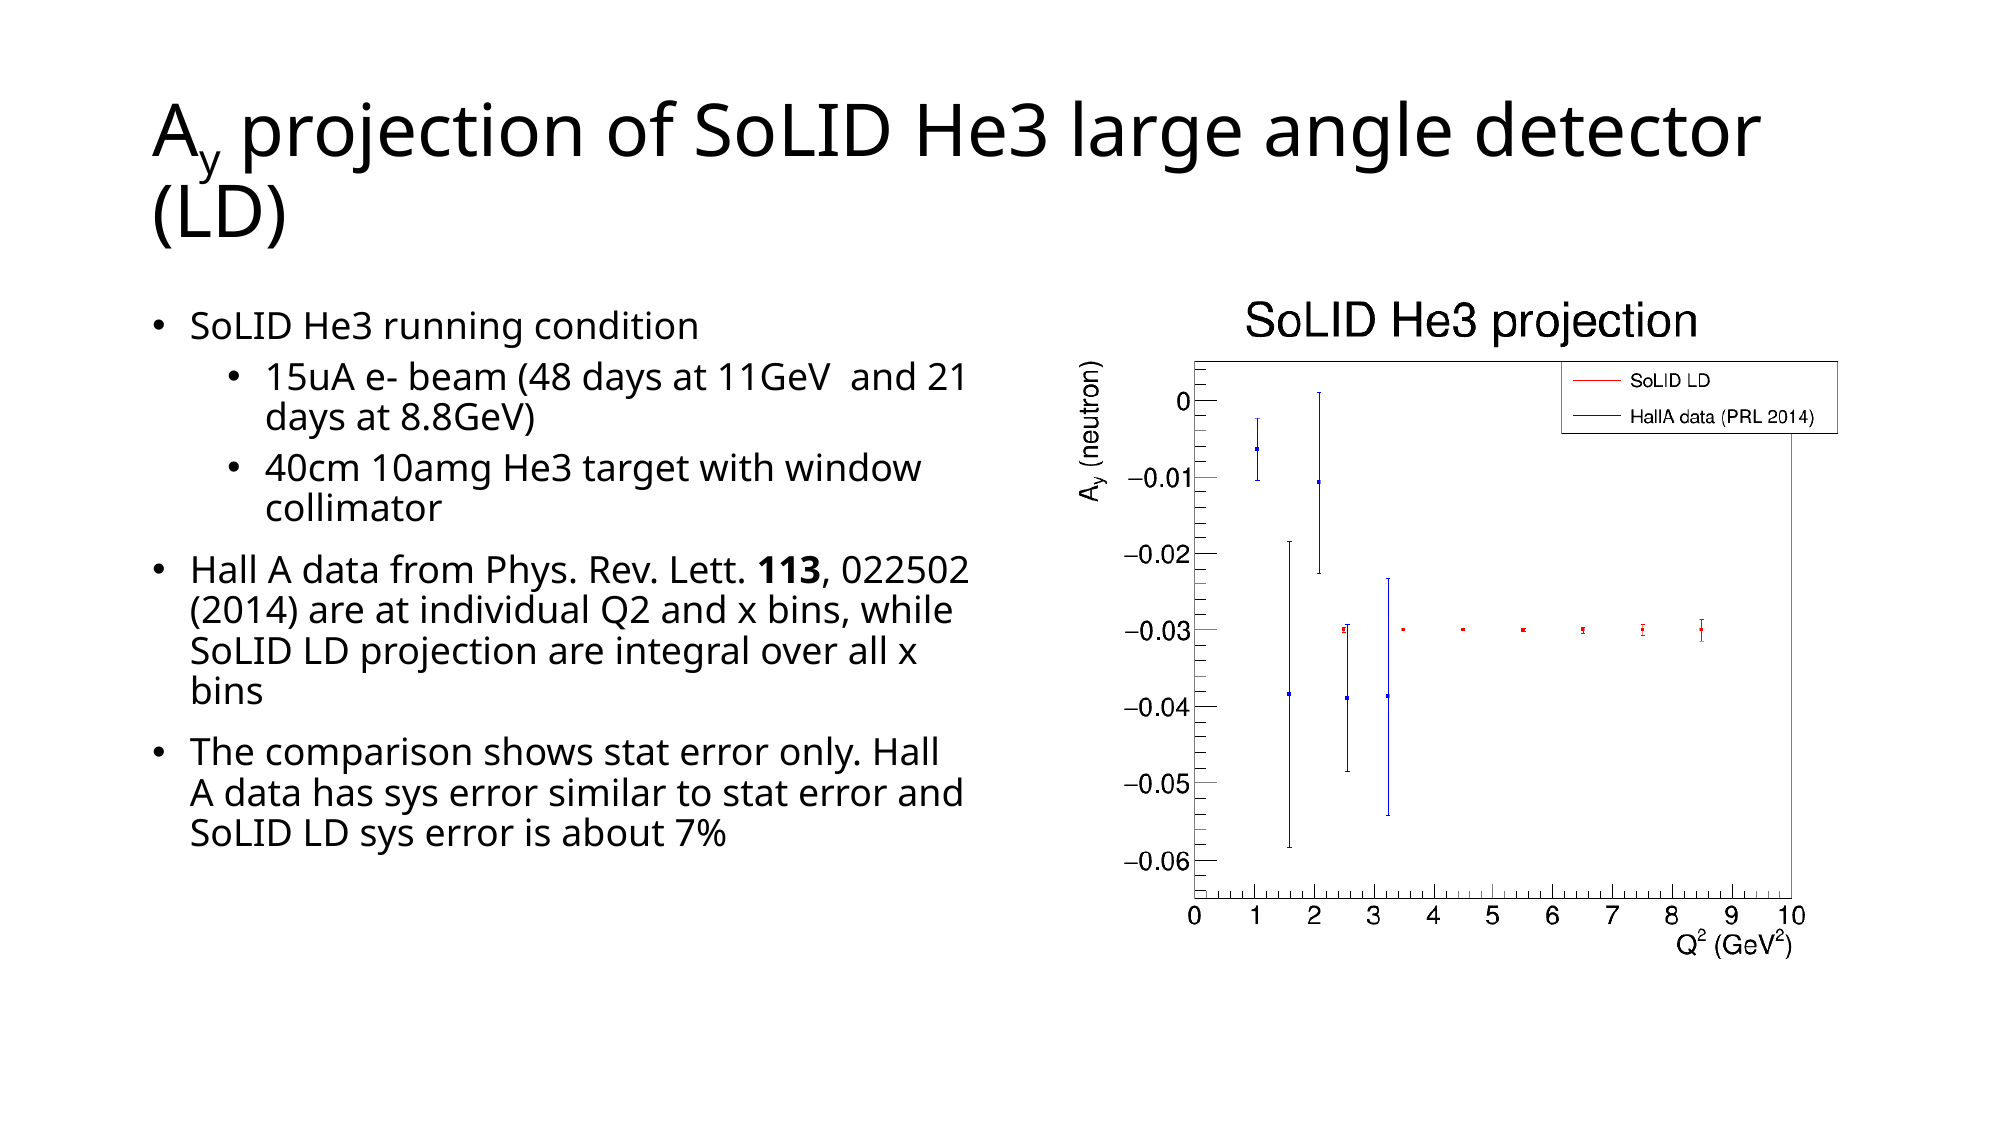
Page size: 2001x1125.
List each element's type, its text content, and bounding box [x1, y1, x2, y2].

title Ay projection of SoLID He3 large angle detector (LD) [137, 59, 1863, 278]
text_box SoLID He3 running condition 15uA e- beam (48 days at 11GeV and 21 days at 8.8GeV) 40cm 10amg He3 target with window collimator Hall A data from Phys. Rev. Lett. 113, 022502 (2014) are at individual Q2 and x bins, while SoLID LD projection are integral over all x bins The comparison shows stat error only. Hall A data has sys error similar to stat error and SoLID LD sys error is about 7% [137, 299, 989, 1014]
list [1010, 290, 1930, 1006]
